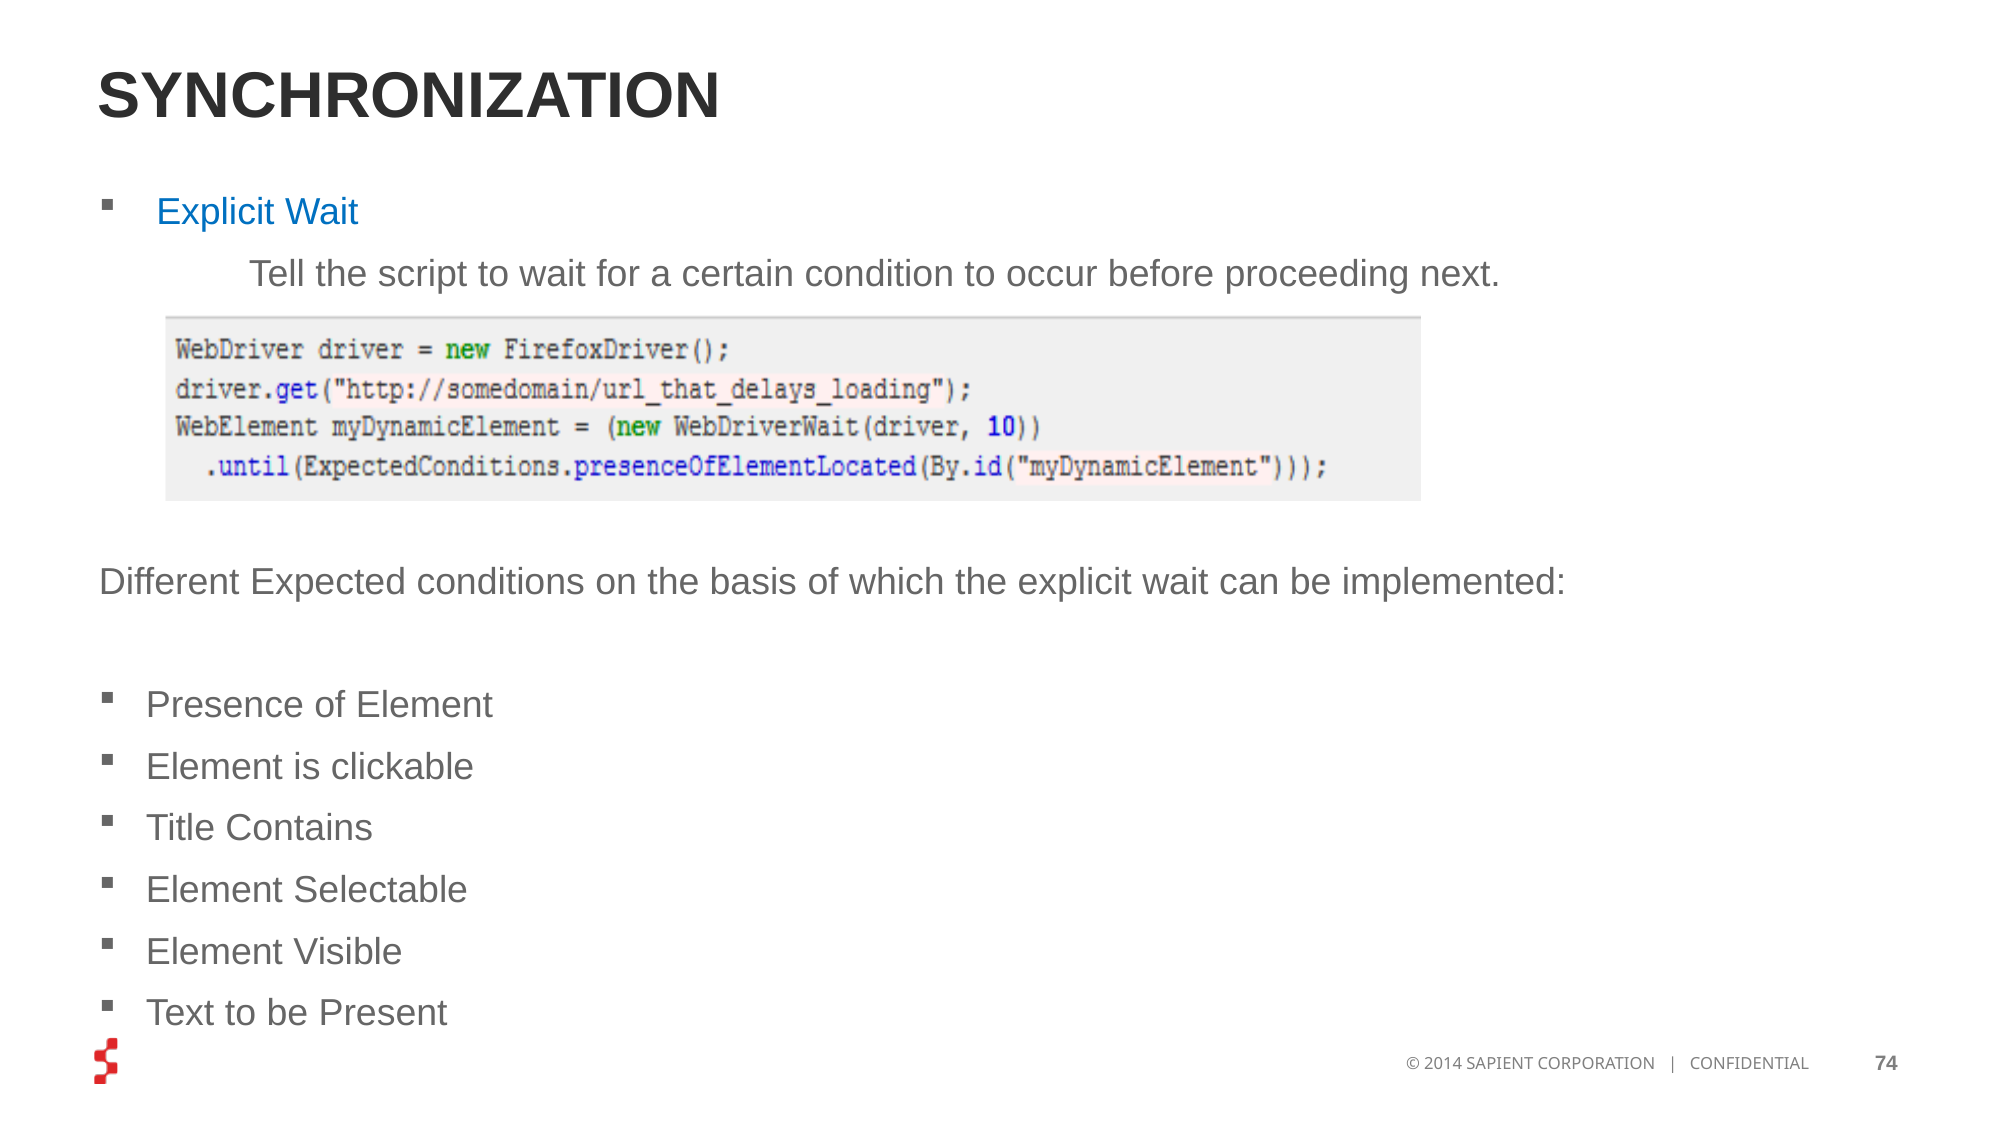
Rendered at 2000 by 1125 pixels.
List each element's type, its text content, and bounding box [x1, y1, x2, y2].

picture [162, 312, 1421, 501]
list Explicit Wait Tell the script to wait for a certain condition to occur before proceeding next. Different Expected conditions on the basis of which the explicit wait can be implemented: Presence of Element Element is clickable Title Contains Element Selectable Element Visible Text to be Present [98, 186, 1899, 1009]
title SYNCHRONIZATION [97, 44, 1897, 138]
